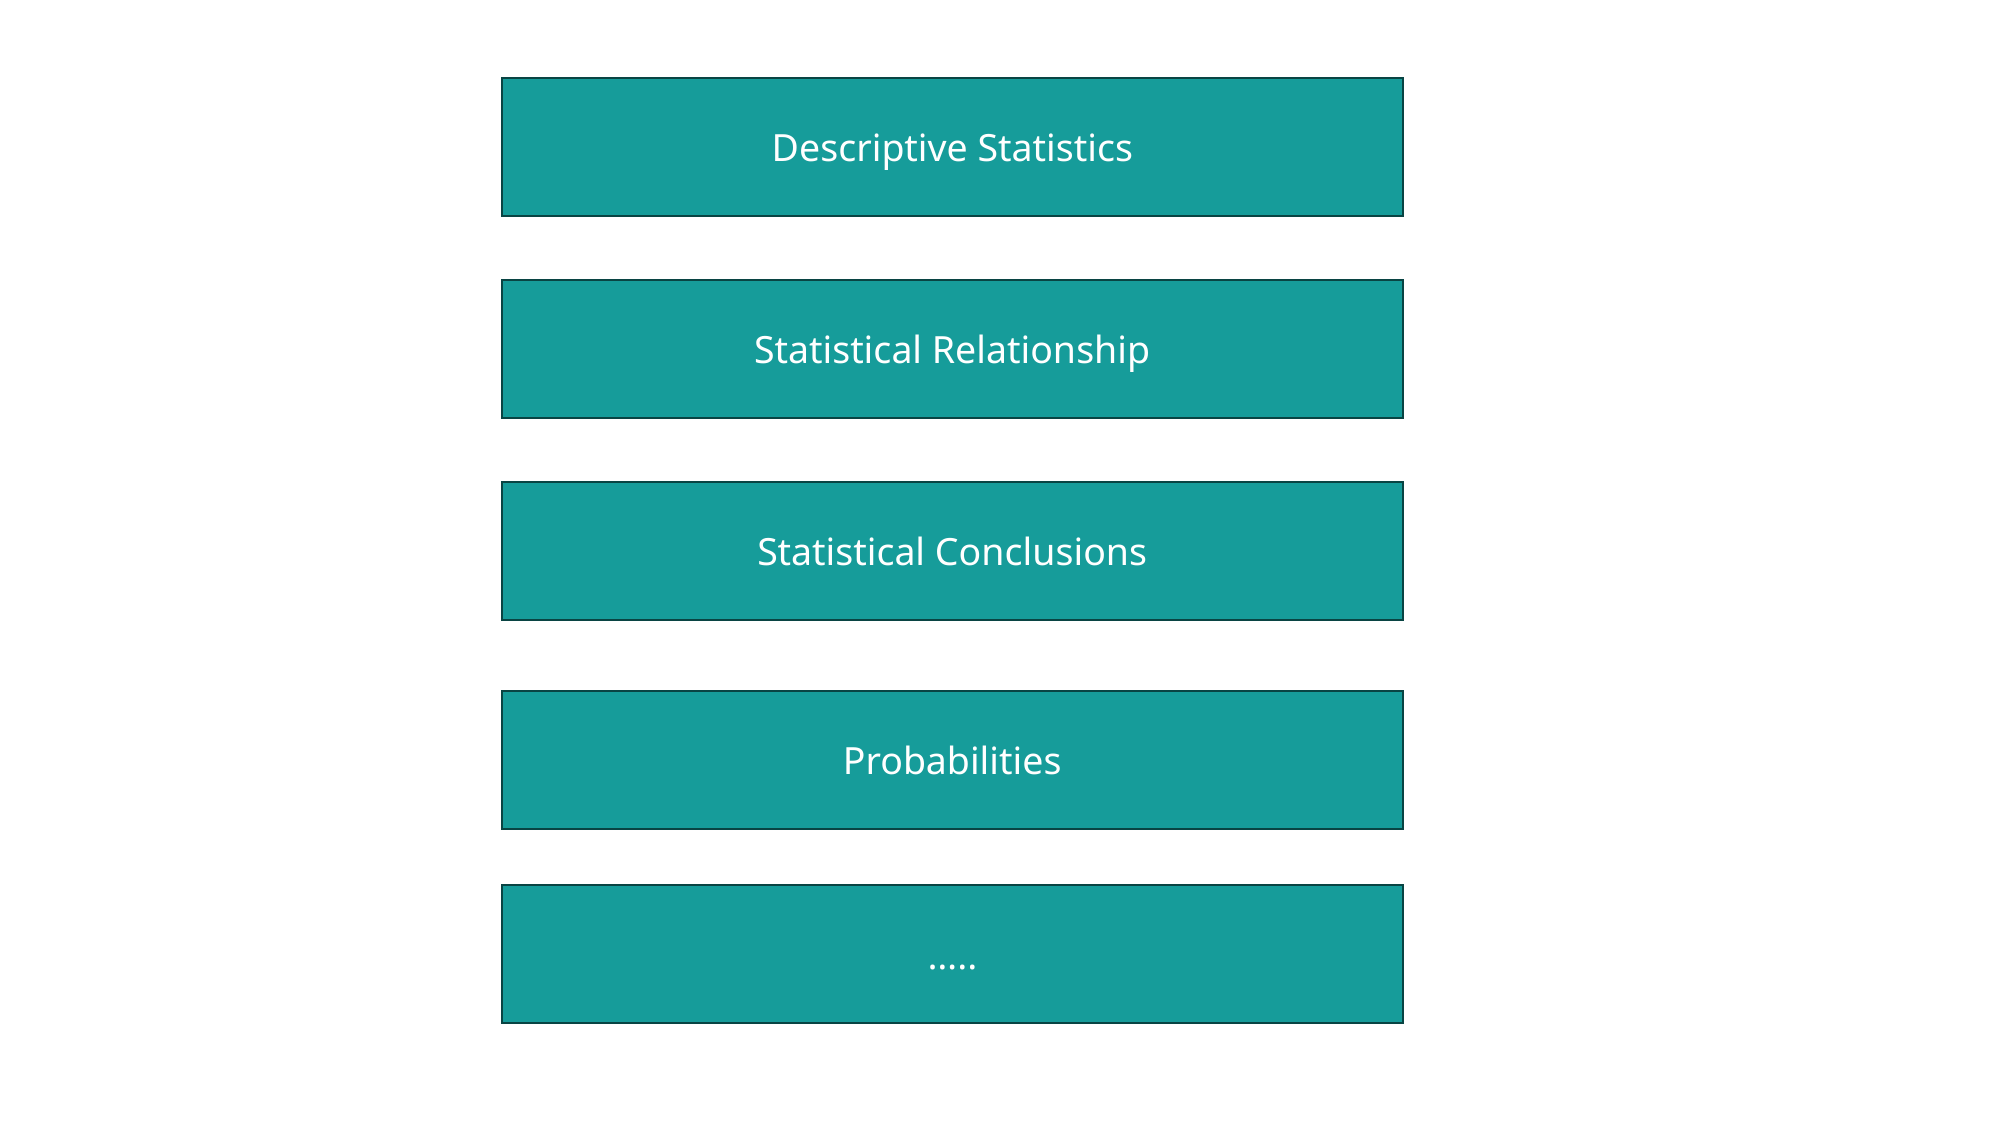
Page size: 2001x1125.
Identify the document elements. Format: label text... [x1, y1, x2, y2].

text_box Statistical Conclusions [501, 481, 1404, 621]
text_box Descriptive Statistics [501, 77, 1404, 217]
text_box Statistical Relationship [501, 279, 1404, 419]
text_box Probabilities [501, 690, 1404, 830]
text_box ….. [501, 884, 1404, 1024]
